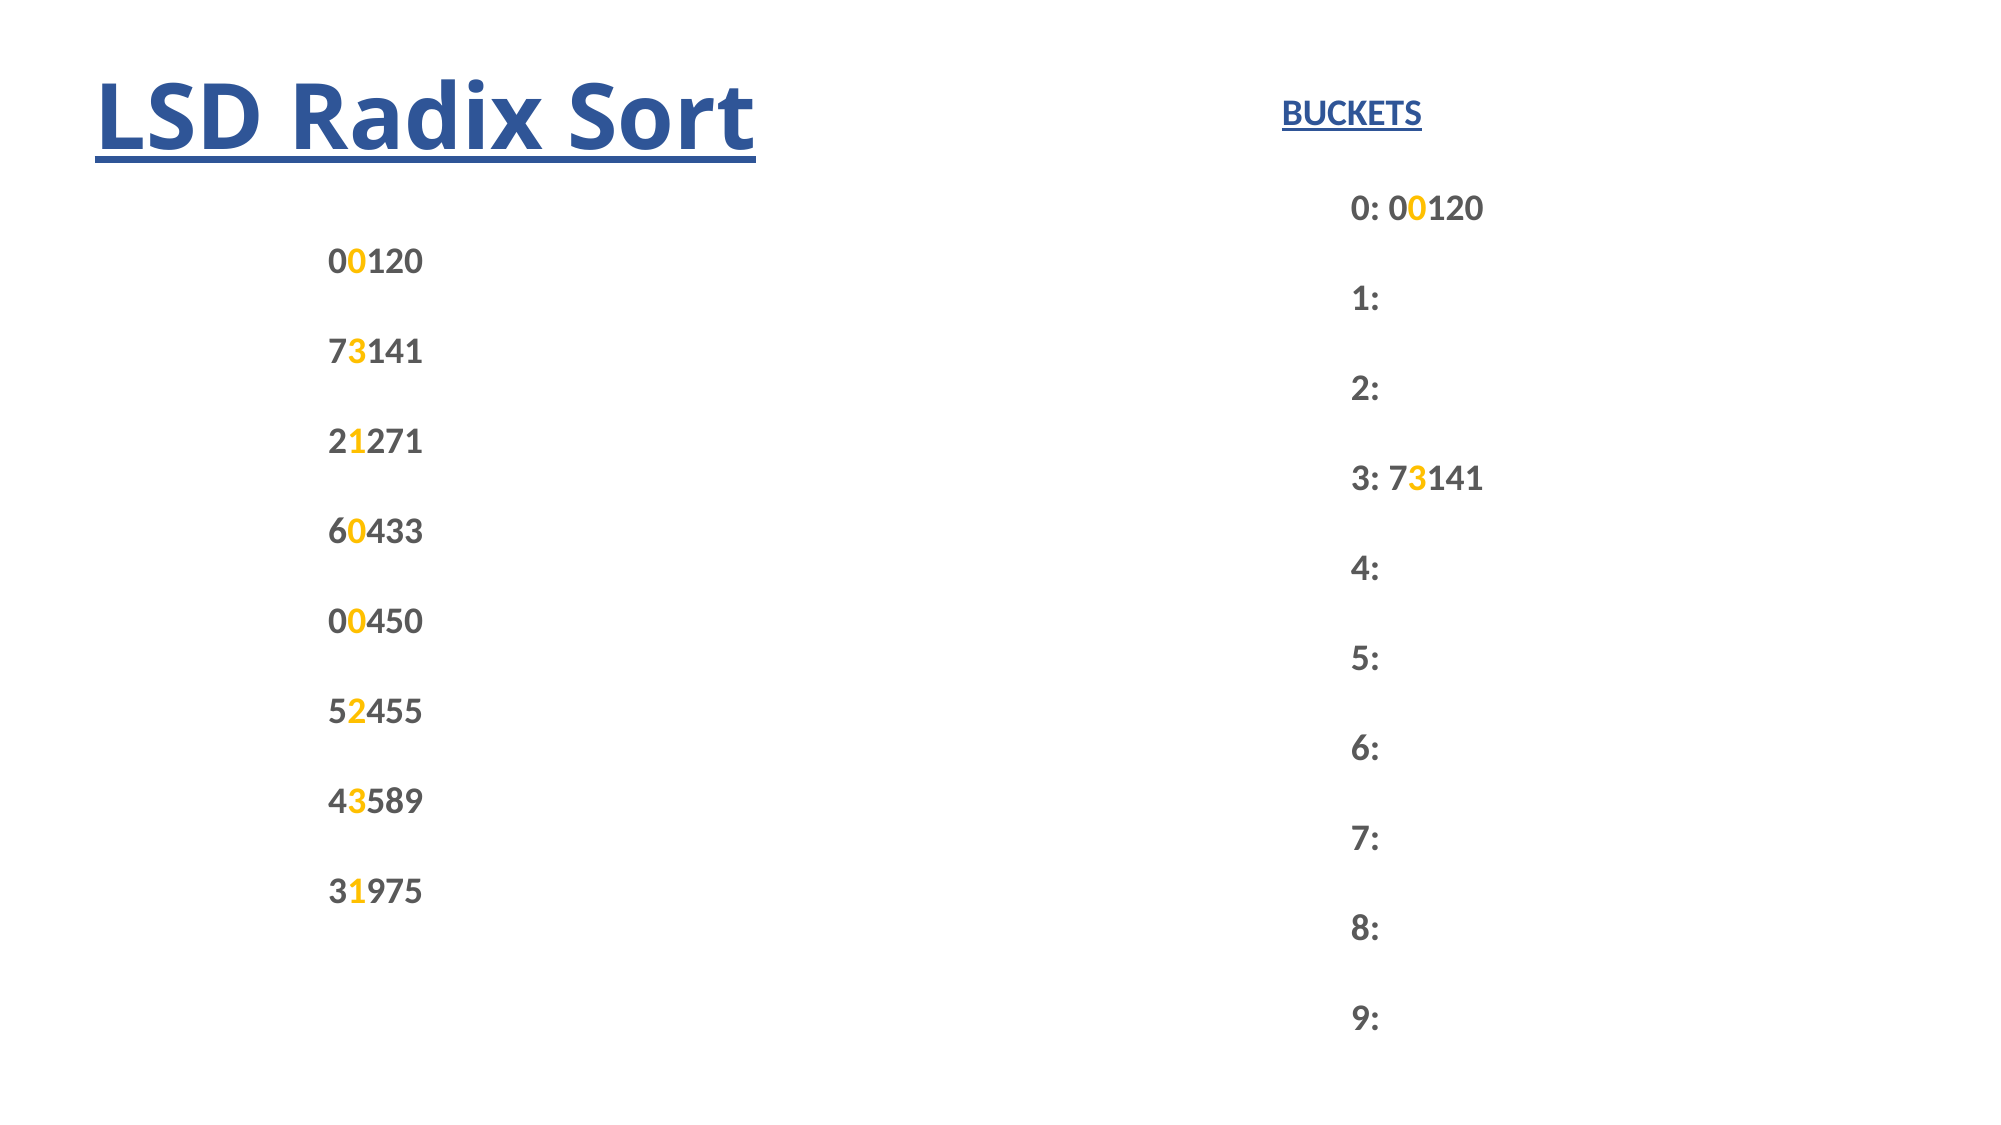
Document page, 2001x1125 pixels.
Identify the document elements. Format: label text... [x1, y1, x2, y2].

text_box 00120 73141 21271 60433 00450 52455 43589 31975 [313, 228, 633, 1099]
title LSD Radix Sort [79, 10, 1805, 229]
text_box 0: 00120 1: 2: 3: 73141 4: 5: 6: 7: 8: 9: [1336, 229, 1499, 1046]
